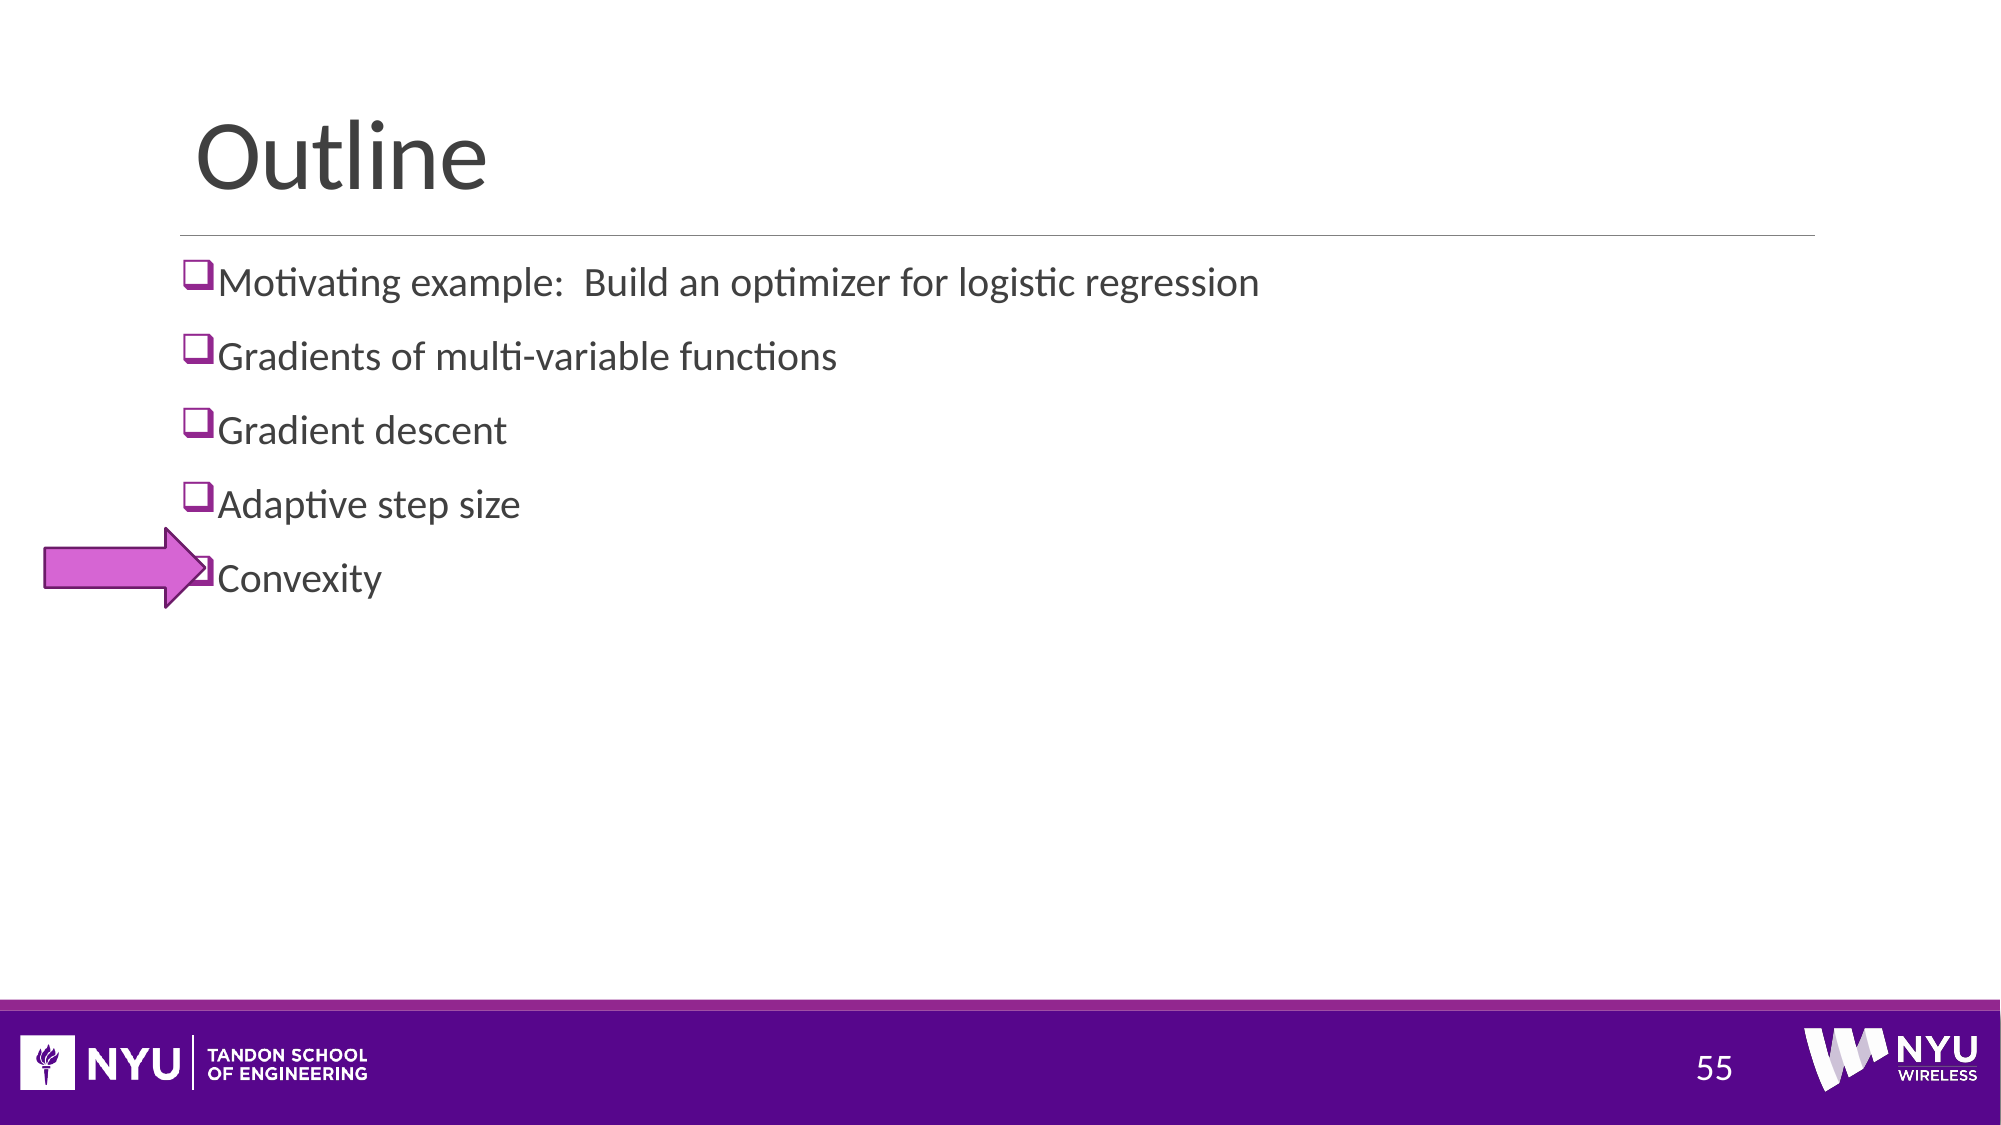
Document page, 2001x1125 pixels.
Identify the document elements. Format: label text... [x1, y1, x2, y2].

slide_number 55 [1533, 1035, 1749, 1096]
text_box [43, 526, 207, 609]
list Motivating example: Build an optimizer for logistic regression Gradients of multi-variable functions Gradient descent Adaptive step size Convexity [180, 252, 1830, 963]
title Outline [180, 47, 1830, 218]
